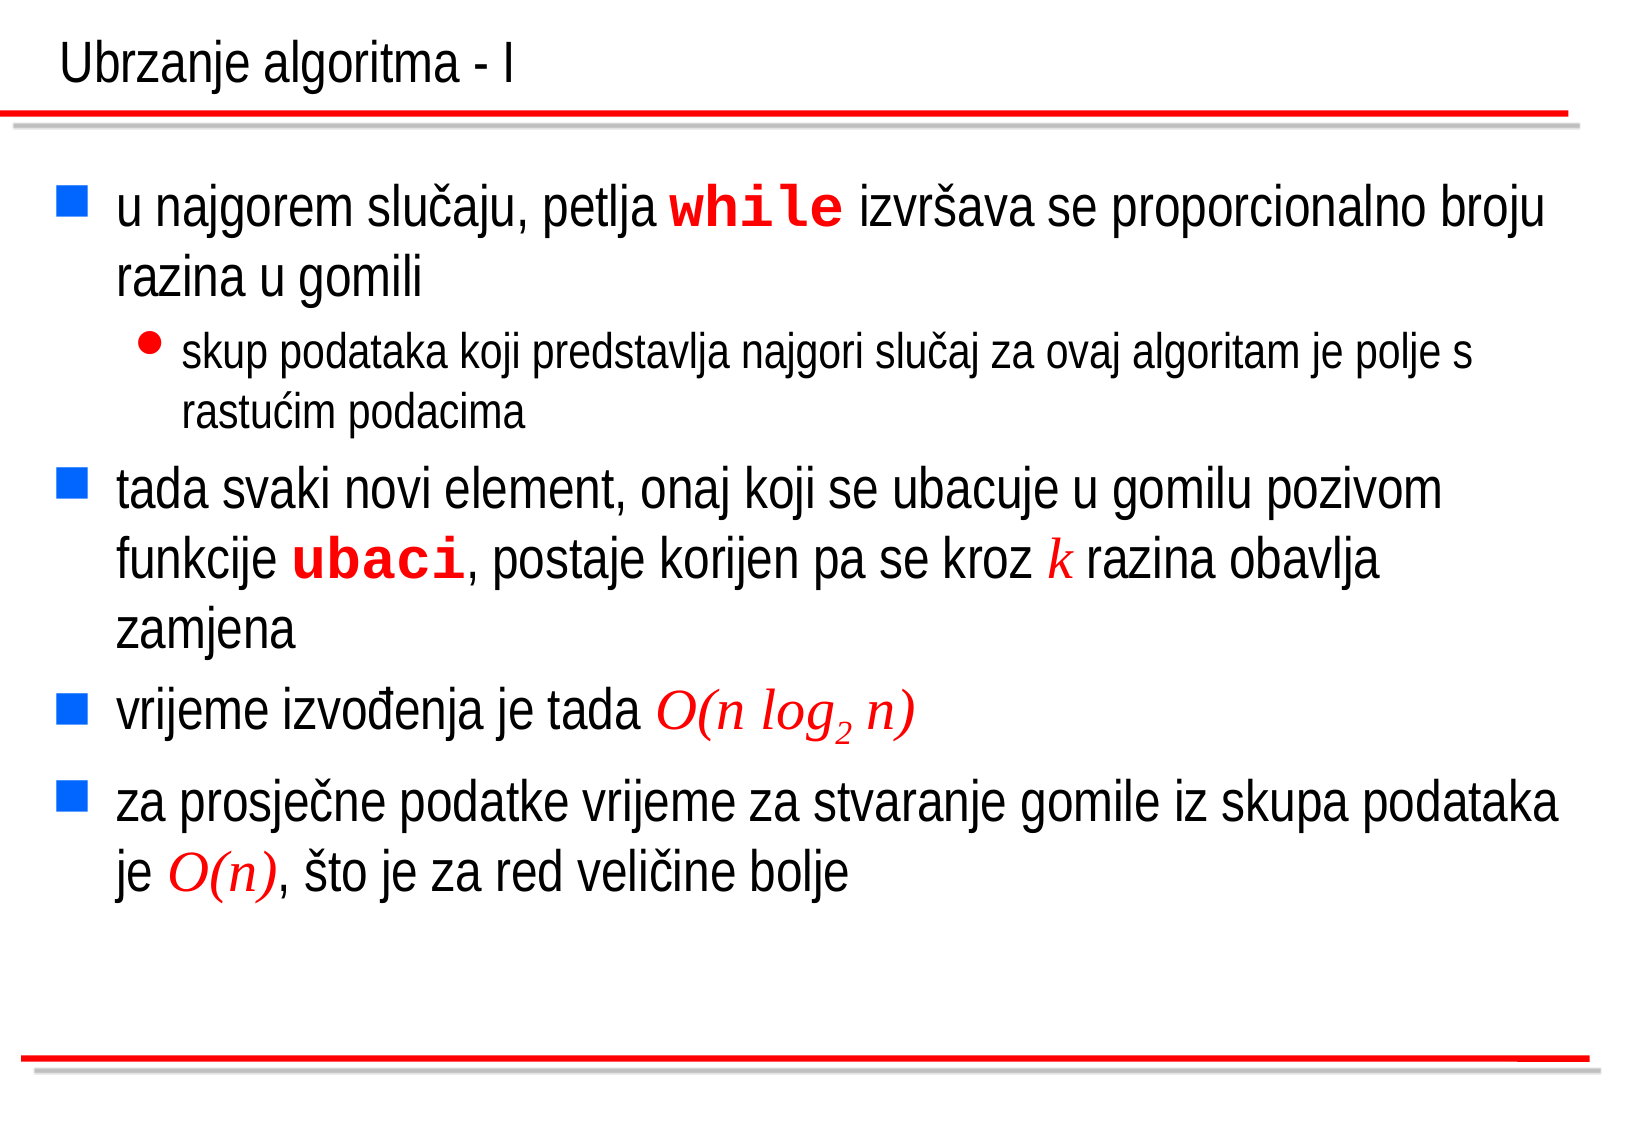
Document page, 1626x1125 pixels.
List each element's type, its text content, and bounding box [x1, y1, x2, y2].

list u najgorem slučaju, petlja while izvršava se proporcionalno broju razina u gomili skup podataka koji predstavlja najgori slučaj za ovaj algoritam je polje s rastućim podacima tada svaki novi element, onaj koji se ubacuje u gomilu pozivom funkcije ubaci, postaje korijen pa se kroz k razina obavlja zamjena vrijeme izvođenja je tada O(n log2 n) za prosječne podatke vrijeme za stvaranje gomile iz skupa podataka je O(n), što je za red veličine bolje [44, 160, 1581, 1036]
title Ubrzanje algoritma - I [44, 0, 1569, 102]
